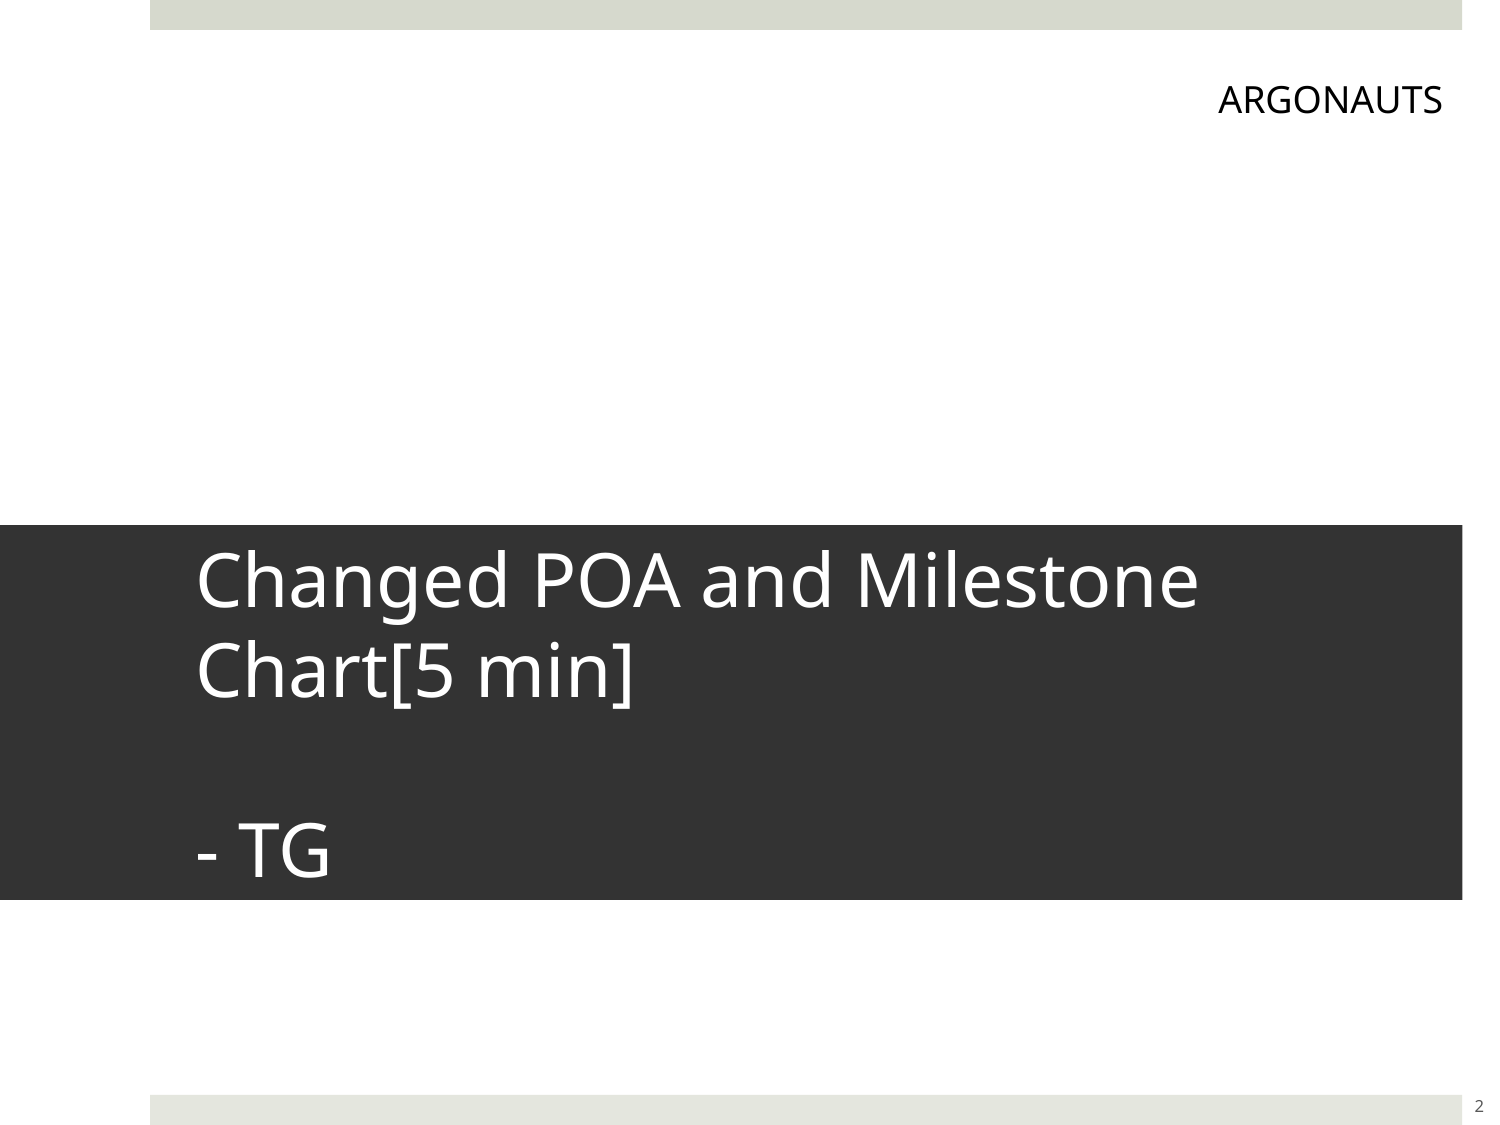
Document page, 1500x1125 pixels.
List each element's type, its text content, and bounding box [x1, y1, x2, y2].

text_box ARGONAUTS [1203, 68, 1459, 129]
title Changed POA and Milestone Chart[5 min] - TG [0, 525, 1463, 900]
slide_number 2 [1441, 1077, 1500, 1125]
